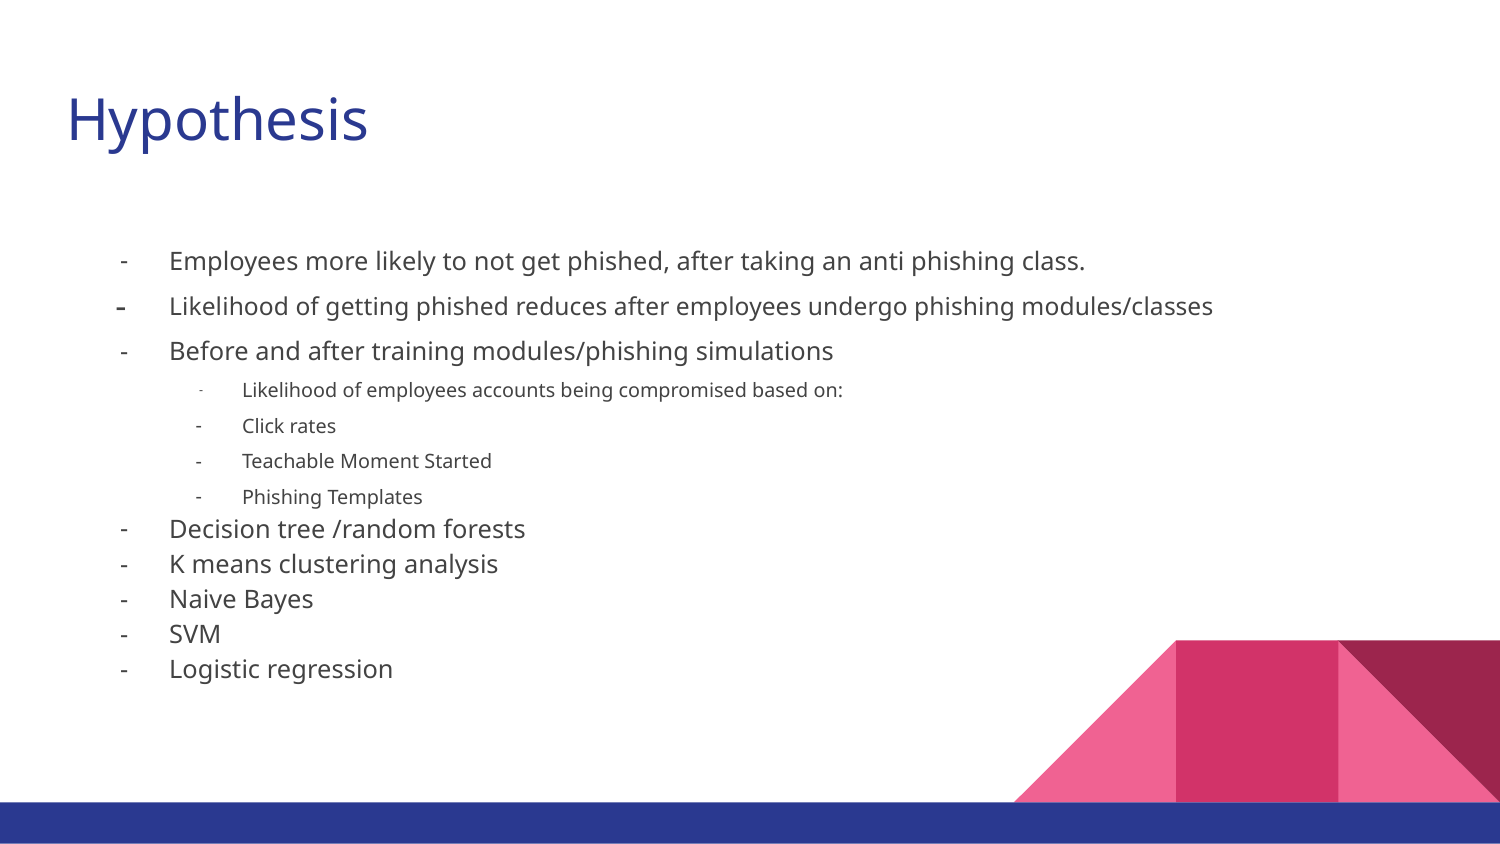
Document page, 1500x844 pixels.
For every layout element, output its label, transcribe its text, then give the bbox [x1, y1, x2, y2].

title Hypothesis [51, 67, 1449, 167]
list Employees more likely to not get phished, after taking an anti phishing class. Likelihood of getting phished reduces after employees undergo phishing modules/classes Before and after training modules/phishing simulations Likelihood of employees accounts being compromised based on: Click rates Teachable Moment Started Phishing Templates Decision tree /random forests K means clustering analysis Naive Bayes SVM Logistic regression [81, 214, 1343, 701]
